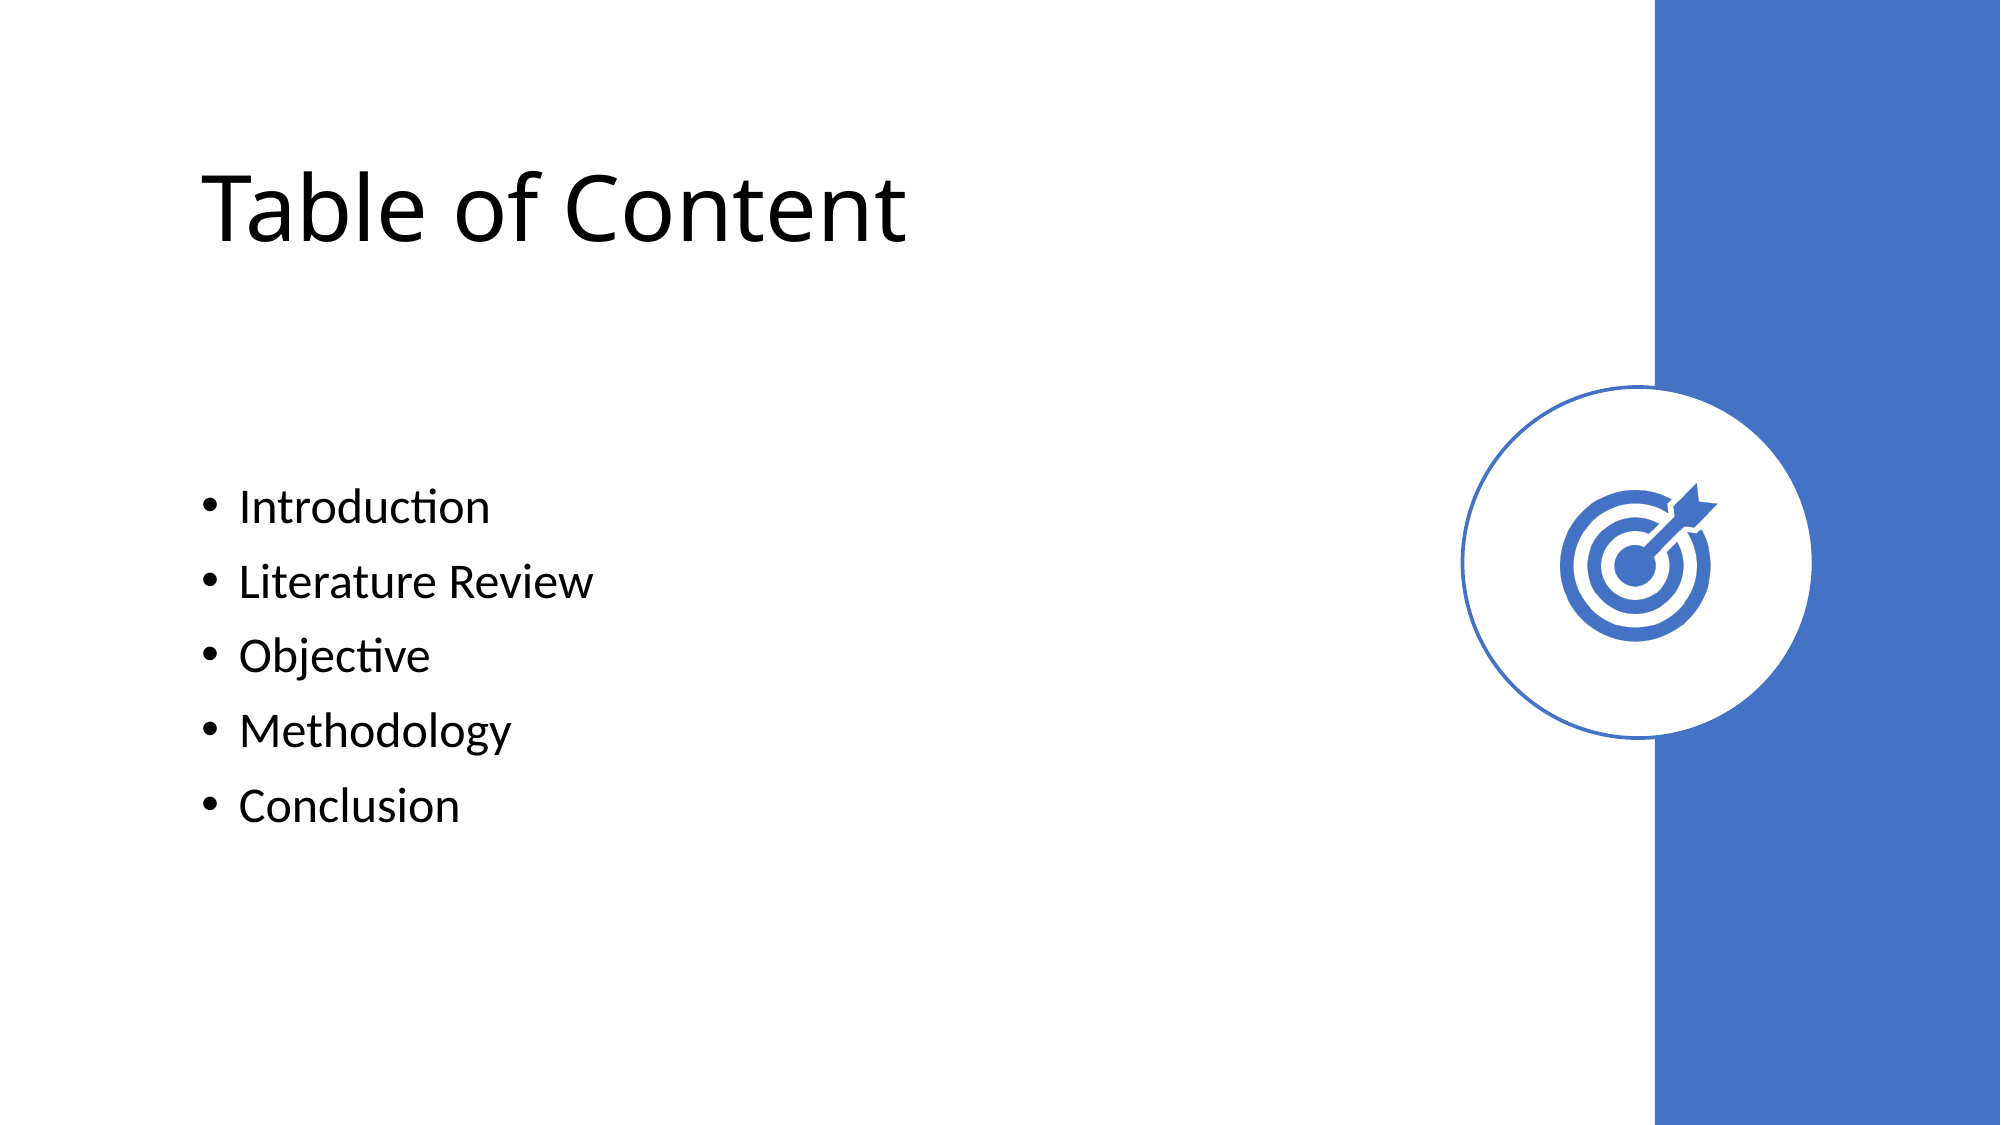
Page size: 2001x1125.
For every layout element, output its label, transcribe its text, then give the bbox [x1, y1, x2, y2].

picture [1544, 468, 1732, 657]
text_box [1461, 385, 1815, 740]
text_box [1654, 0, 2000, 1125]
title Table of Content [186, 102, 1413, 321]
list Introduction Literature Review Objective Methodology Conclusion [186, 373, 1248, 940]
